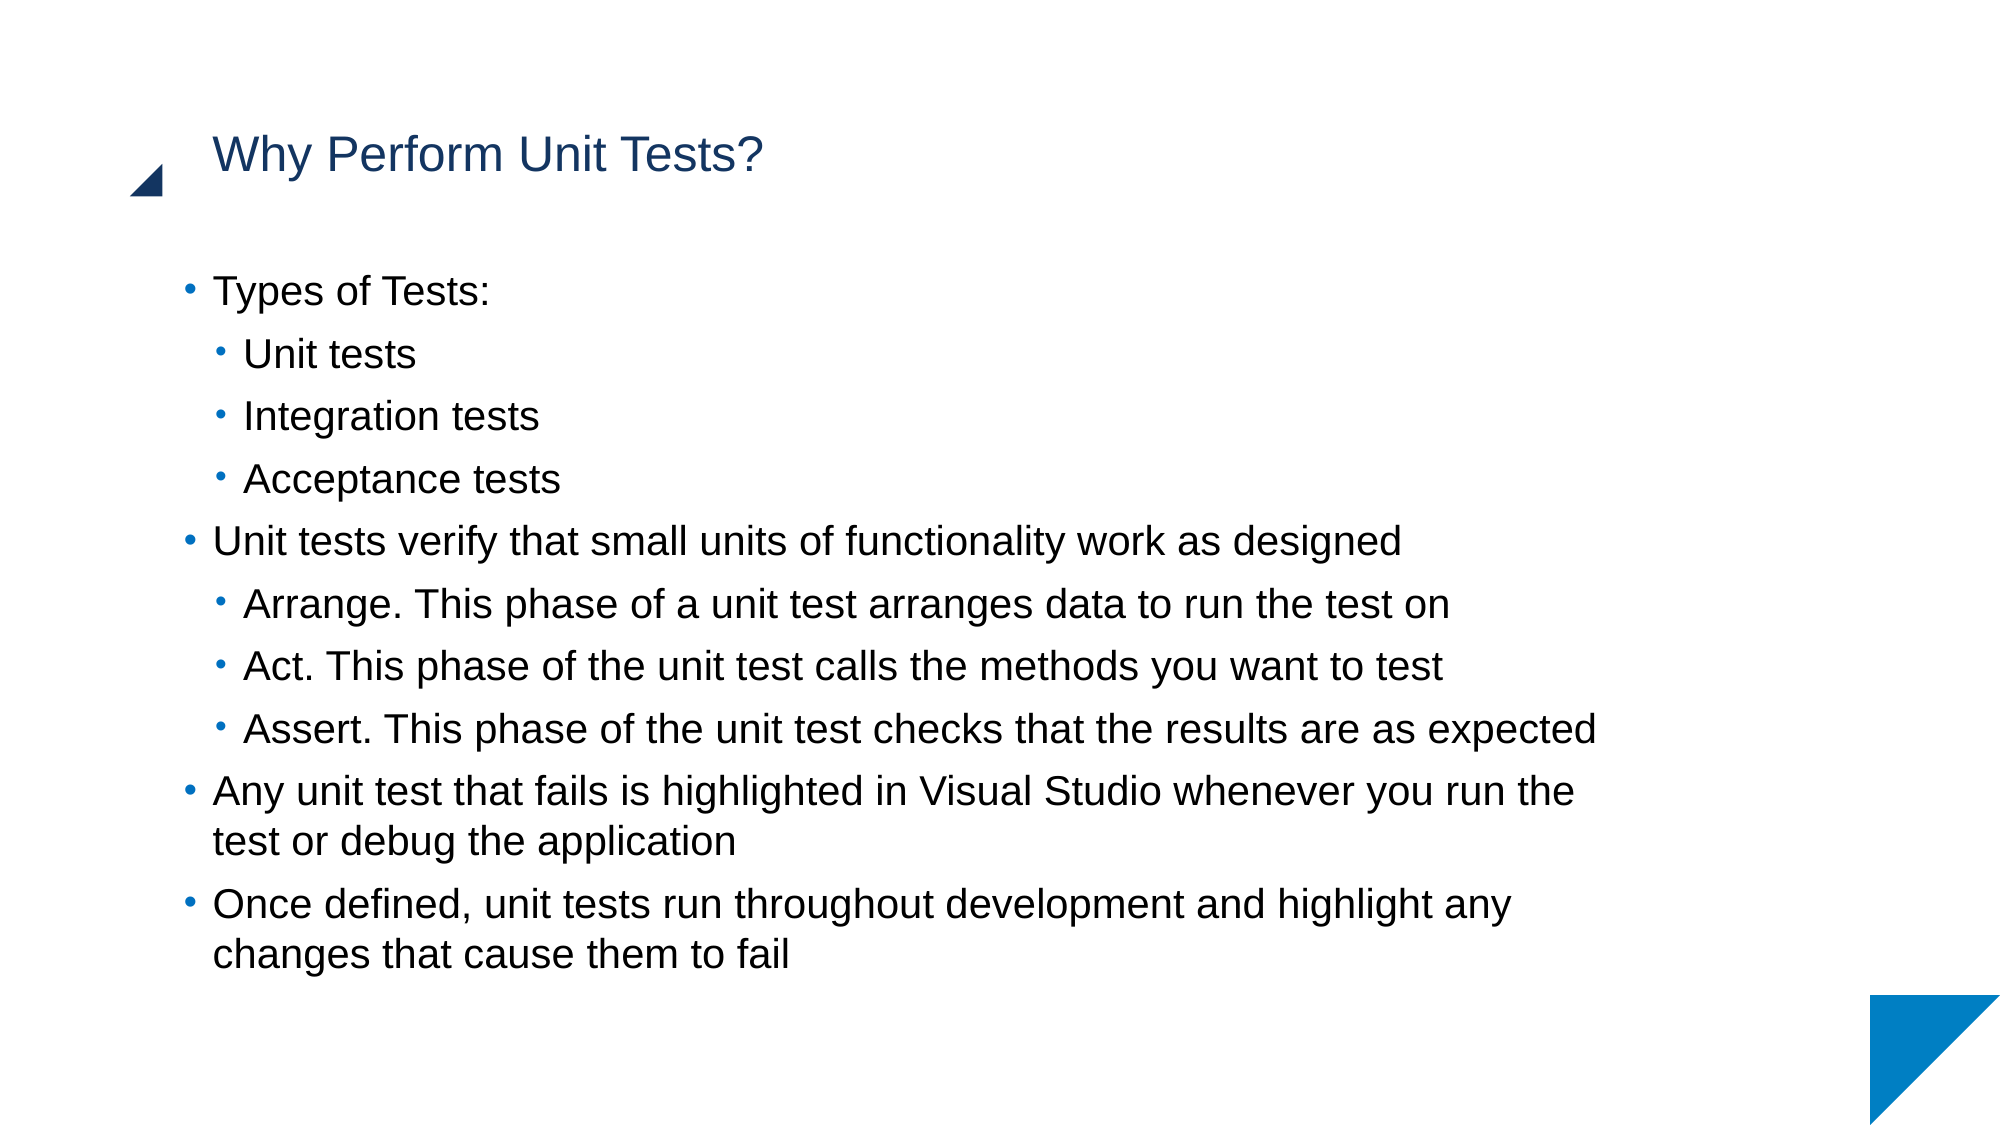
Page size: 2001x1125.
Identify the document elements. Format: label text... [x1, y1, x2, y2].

text_box Types of Tests: Unit tests Integration tests Acceptance tests Unit tests verify that small units of functionality work as designed Arrange. This phase of a unit test arranges data to run the test on Act. This phase of the unit test calls the methods you want to test Assert. This phase of the unit test checks that the results are as expected Any unit test that fails is highlighted in Visual Studio whenever you run the test or debug the application Once defined, unit tests run throughout development and highlight any changes that cause them to fail [169, 256, 1658, 1066]
title Why Perform Unit Tests? [212, 118, 1831, 331]
